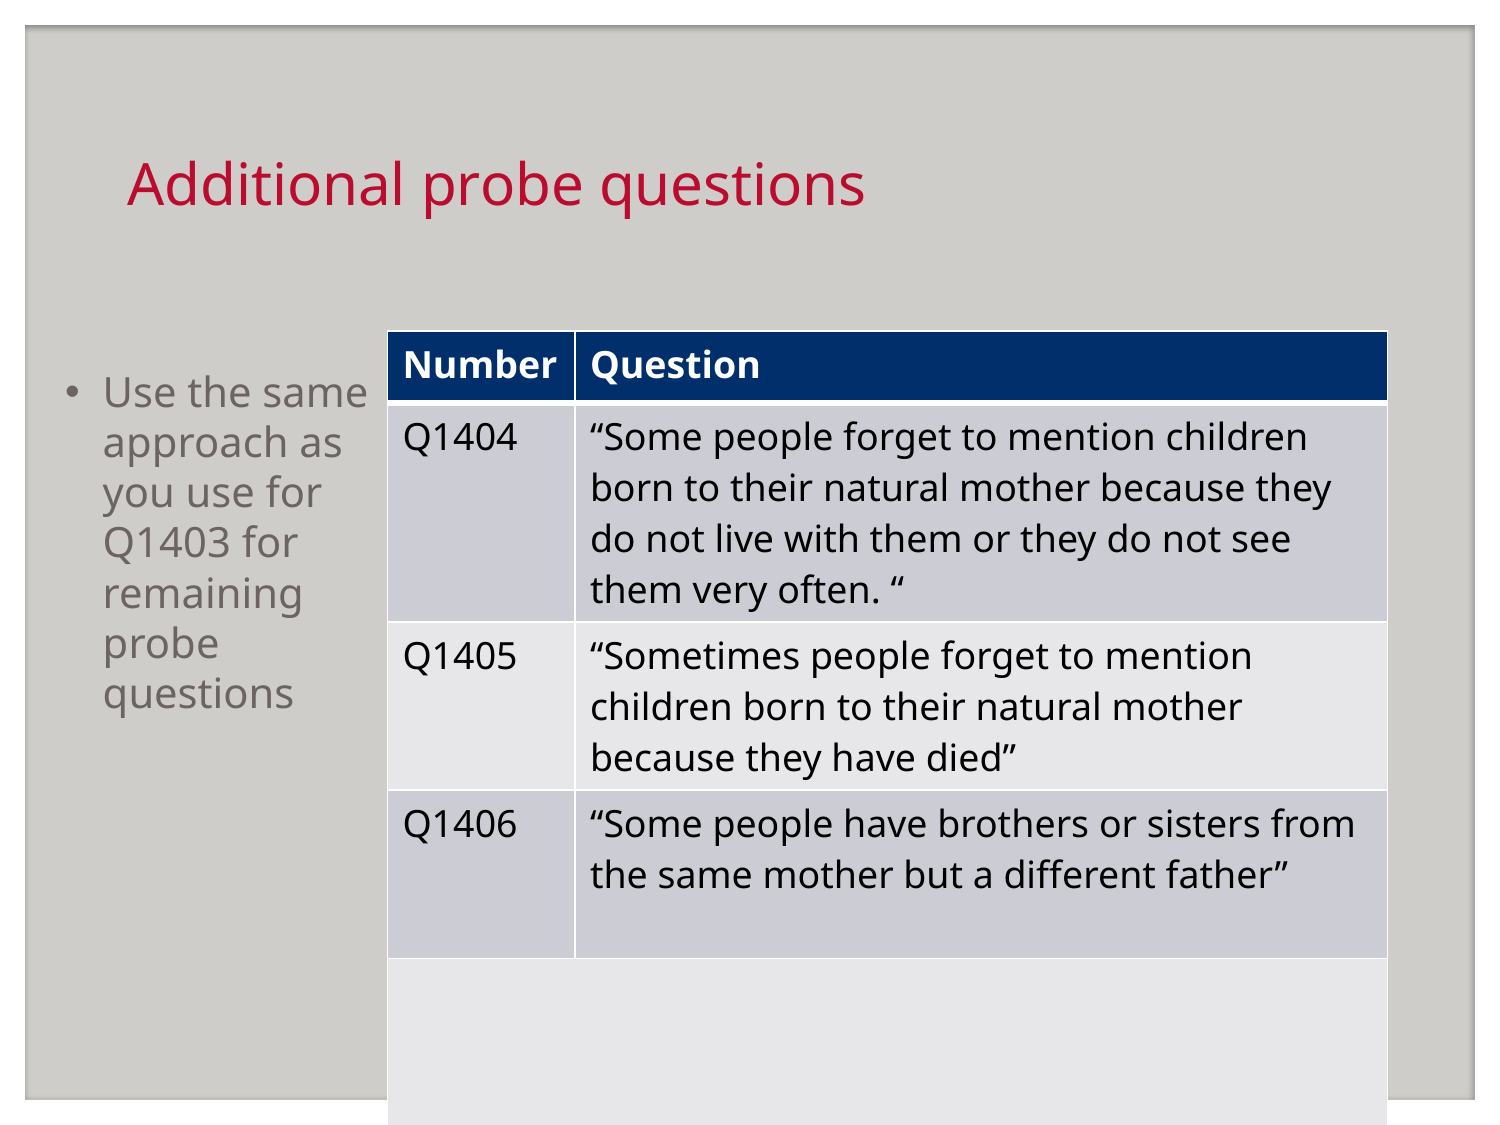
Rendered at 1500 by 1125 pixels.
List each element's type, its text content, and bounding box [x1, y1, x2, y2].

table_header Number [388, 332, 574, 400]
table_cell Q1405 [388, 623, 574, 789]
table_cell [388, 959, 1387, 1125]
table_cell Q1406 [388, 791, 574, 958]
table_cell Q1404 [388, 406, 574, 621]
list Use the same approach as you use for Q1403 for remaining probe questions [50, 358, 387, 997]
table_cell “Sometimes people forget to mention children born to their natural mother because they have died” [576, 623, 1387, 789]
table_header Question [576, 332, 1387, 400]
table_cell “Some people have brothers or sisters from the same mother but a different father” [576, 791, 1387, 958]
table_cell “Some people forget to mention children born to their natural mother because they do not live with them or they do not see them very often. “ [576, 406, 1387, 621]
title Additional probe questions [112, 75, 1388, 225]
